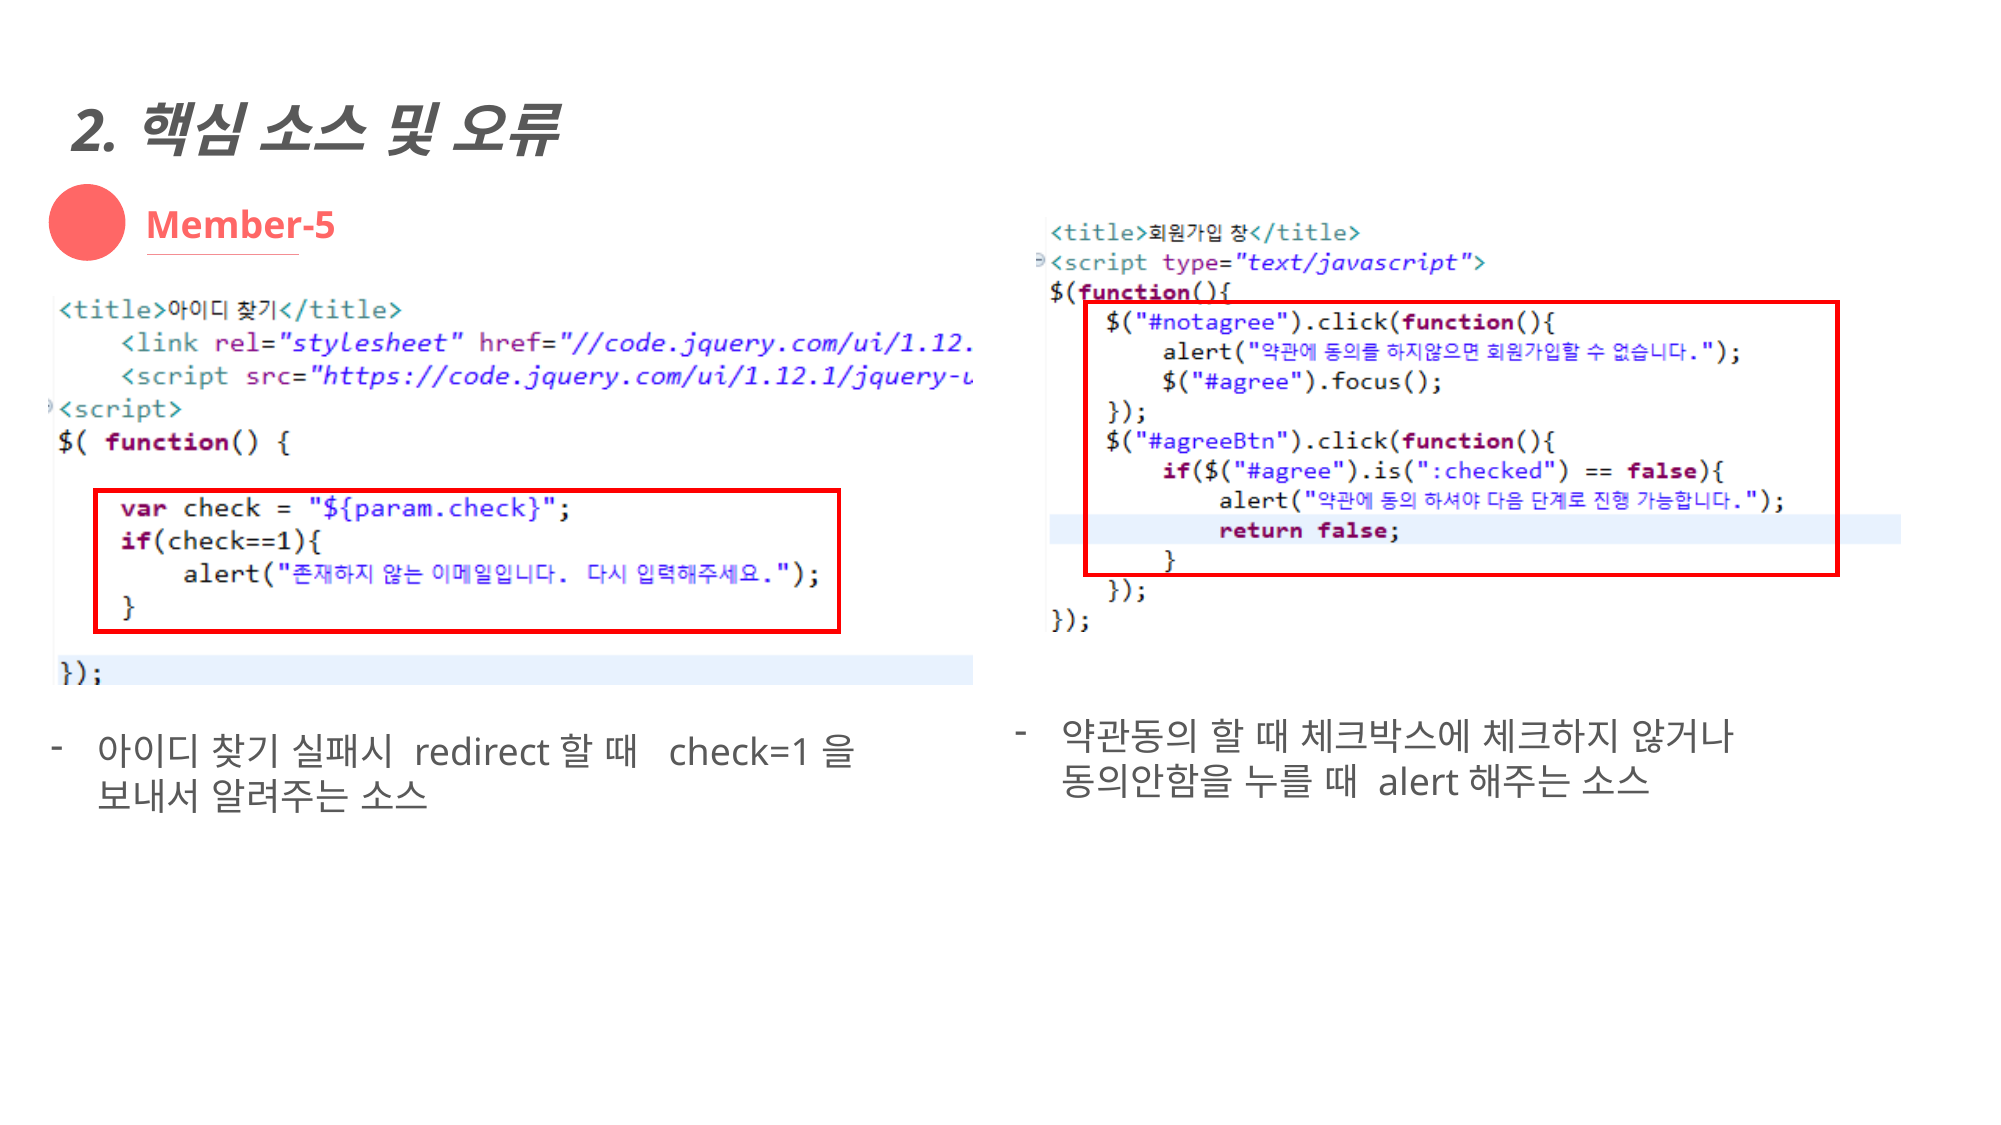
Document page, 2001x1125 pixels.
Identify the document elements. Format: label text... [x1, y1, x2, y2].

text_box 2.핵심 소스 및 오류 [57, 50, 1055, 171]
picture [48, 296, 973, 685]
picture [1036, 217, 1901, 632]
text_box [47, 182, 127, 262]
text_box 아이디 찾기 실패시 redirect할 때 check=1을 보내서 알려주는 소스 [35, 720, 949, 826]
text_box Member-5 [130, 193, 351, 254]
text_box 약관동의 할 때 체크박스에 체크하지 않거나 동의안함을 누를 때 alert해주는 소스 [999, 705, 1913, 811]
